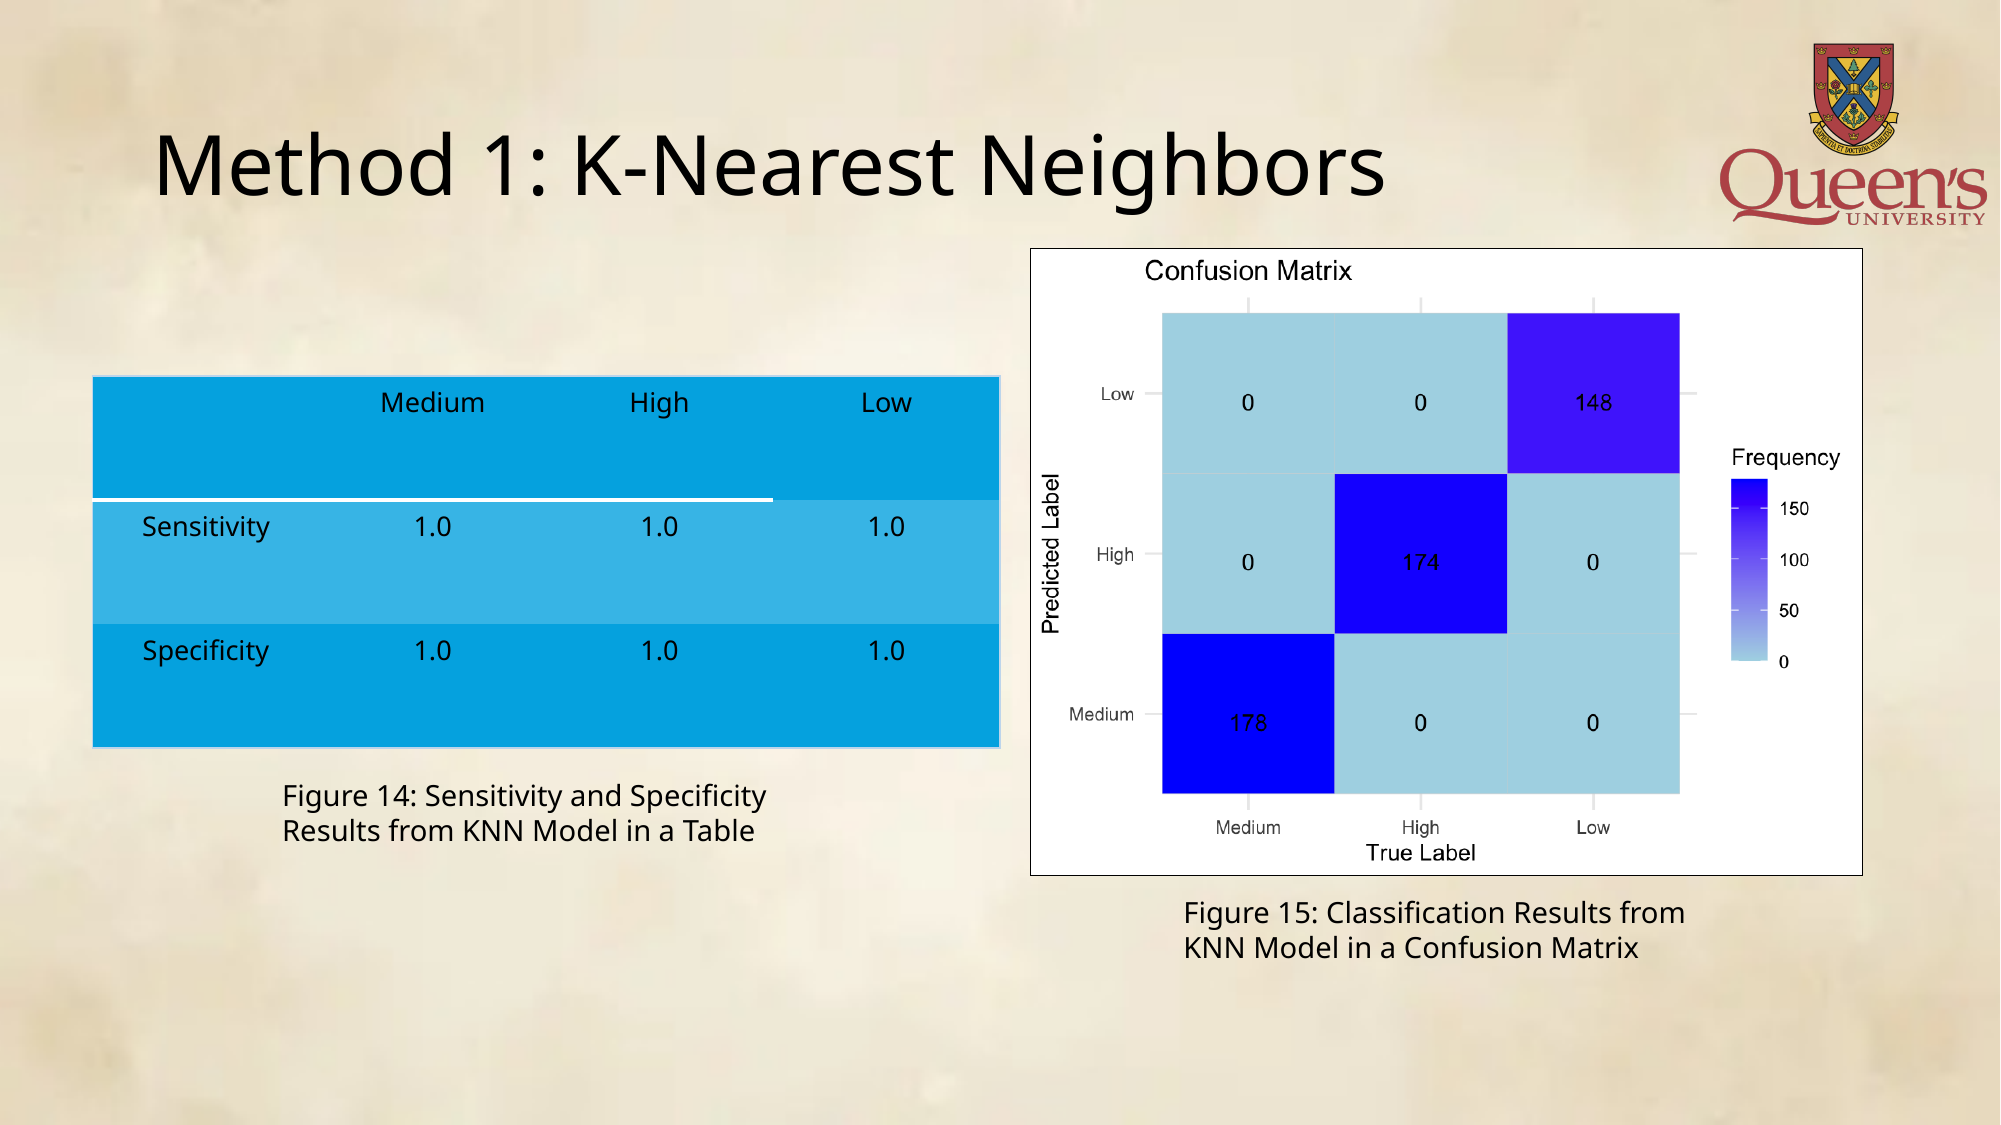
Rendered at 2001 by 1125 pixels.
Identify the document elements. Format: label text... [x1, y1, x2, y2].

table_header High [546, 377, 773, 498]
picture [0, 0, 2001, 1125]
table_header Low [773, 377, 999, 500]
table_cell Sensitivity [93, 502, 319, 624]
table_cell Specificity [93, 624, 319, 747]
table_cell 1.0 [773, 624, 999, 747]
table_cell 1.0 [319, 502, 546, 624]
table_header [93, 377, 319, 498]
text_box Figure 14: Sensitivity and Specificity Results from KNN Model in a Table [267, 769, 825, 855]
table_cell 1.0 [773, 500, 999, 624]
table_header Medium [319, 377, 546, 498]
table_cell 1.0 [319, 624, 546, 747]
table_cell 1.0 [546, 502, 773, 624]
title Method 1: K-Nearest Neighbors [137, 59, 1707, 278]
table_cell 1.0 [546, 624, 773, 747]
text_box Figure 15: Classification Results from KNN Model in a Confusion Matrix [1168, 886, 1726, 972]
